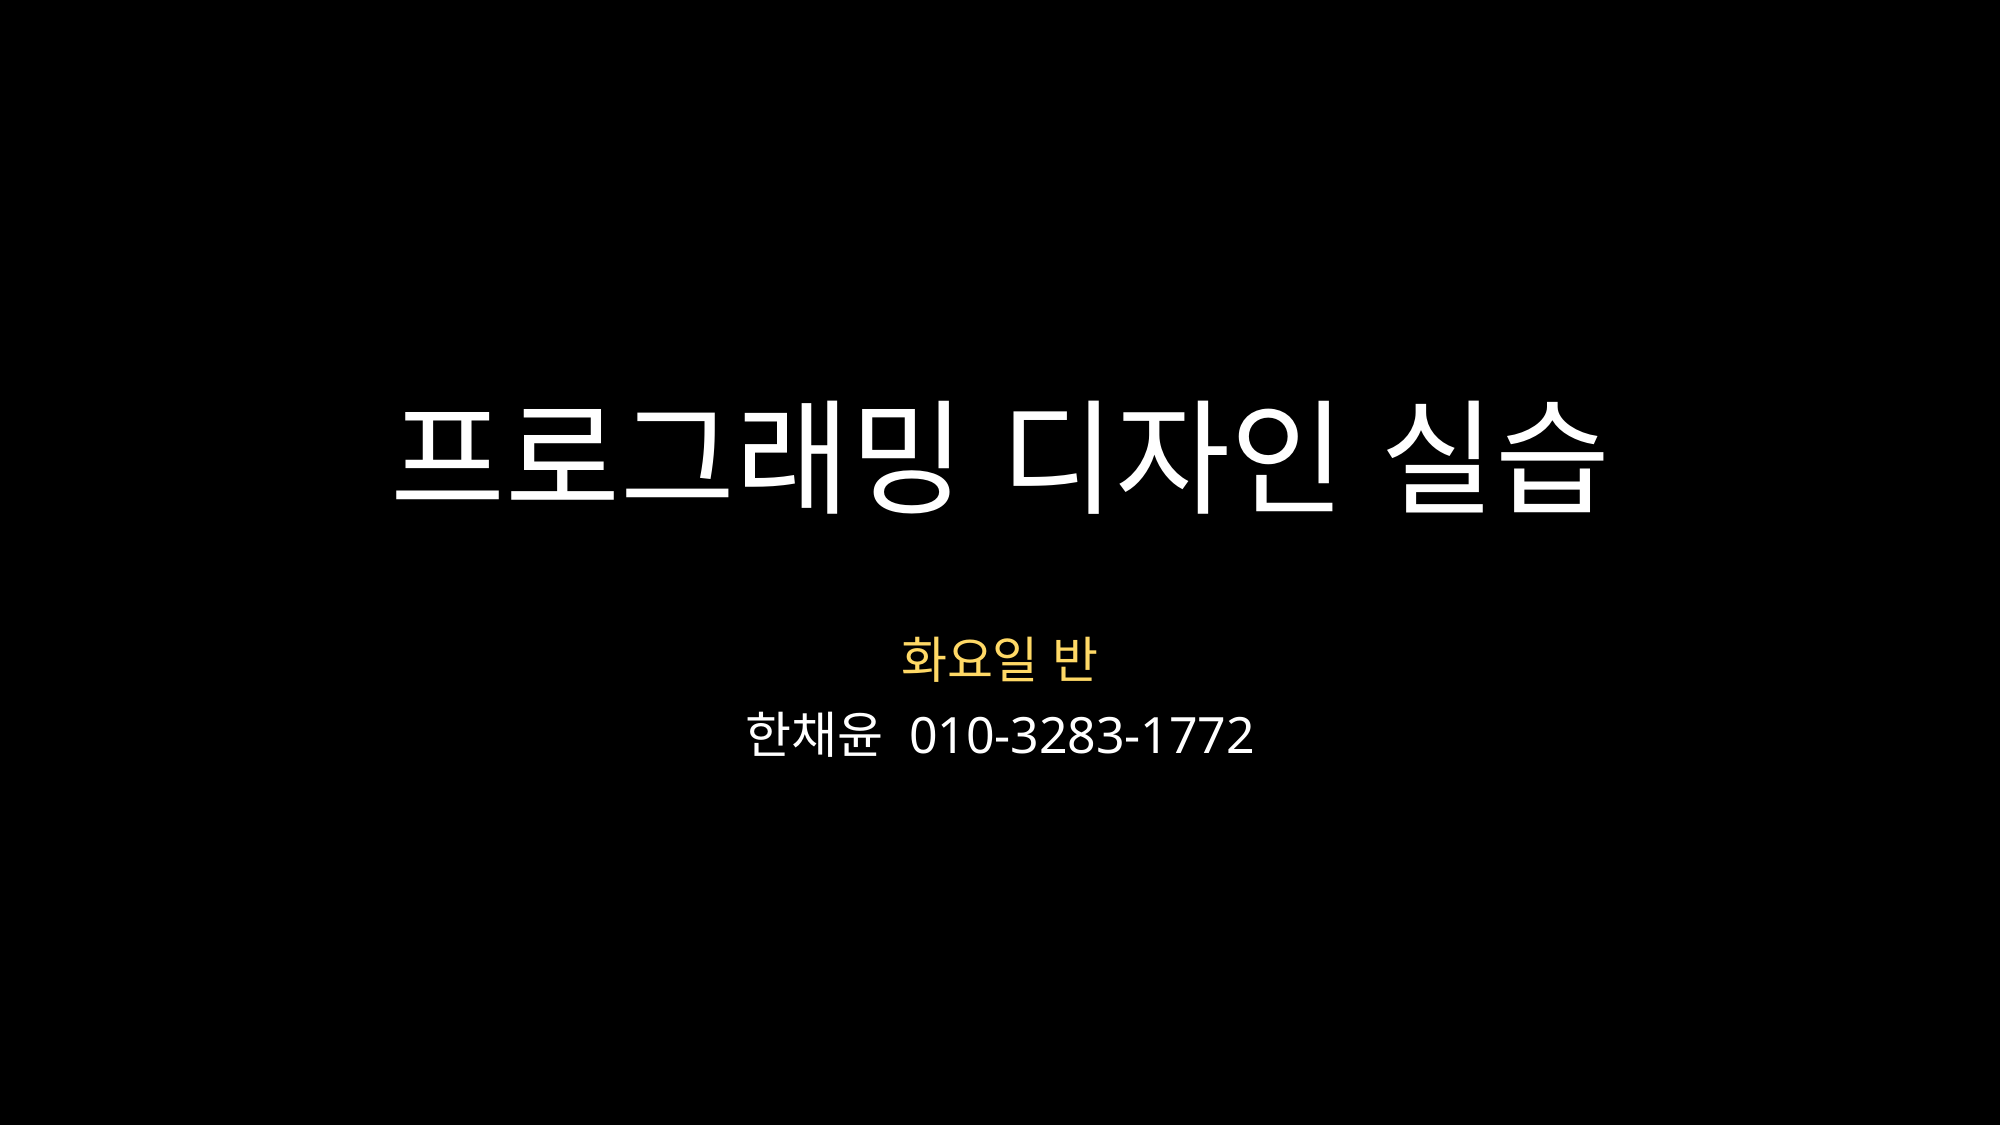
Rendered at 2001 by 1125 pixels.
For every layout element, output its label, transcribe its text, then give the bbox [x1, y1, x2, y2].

subtitle 화요일 반 한채윤 010-3283-1772 [249, 628, 1750, 900]
title 프로그래밍 디자인 실습 [249, 147, 1750, 539]
